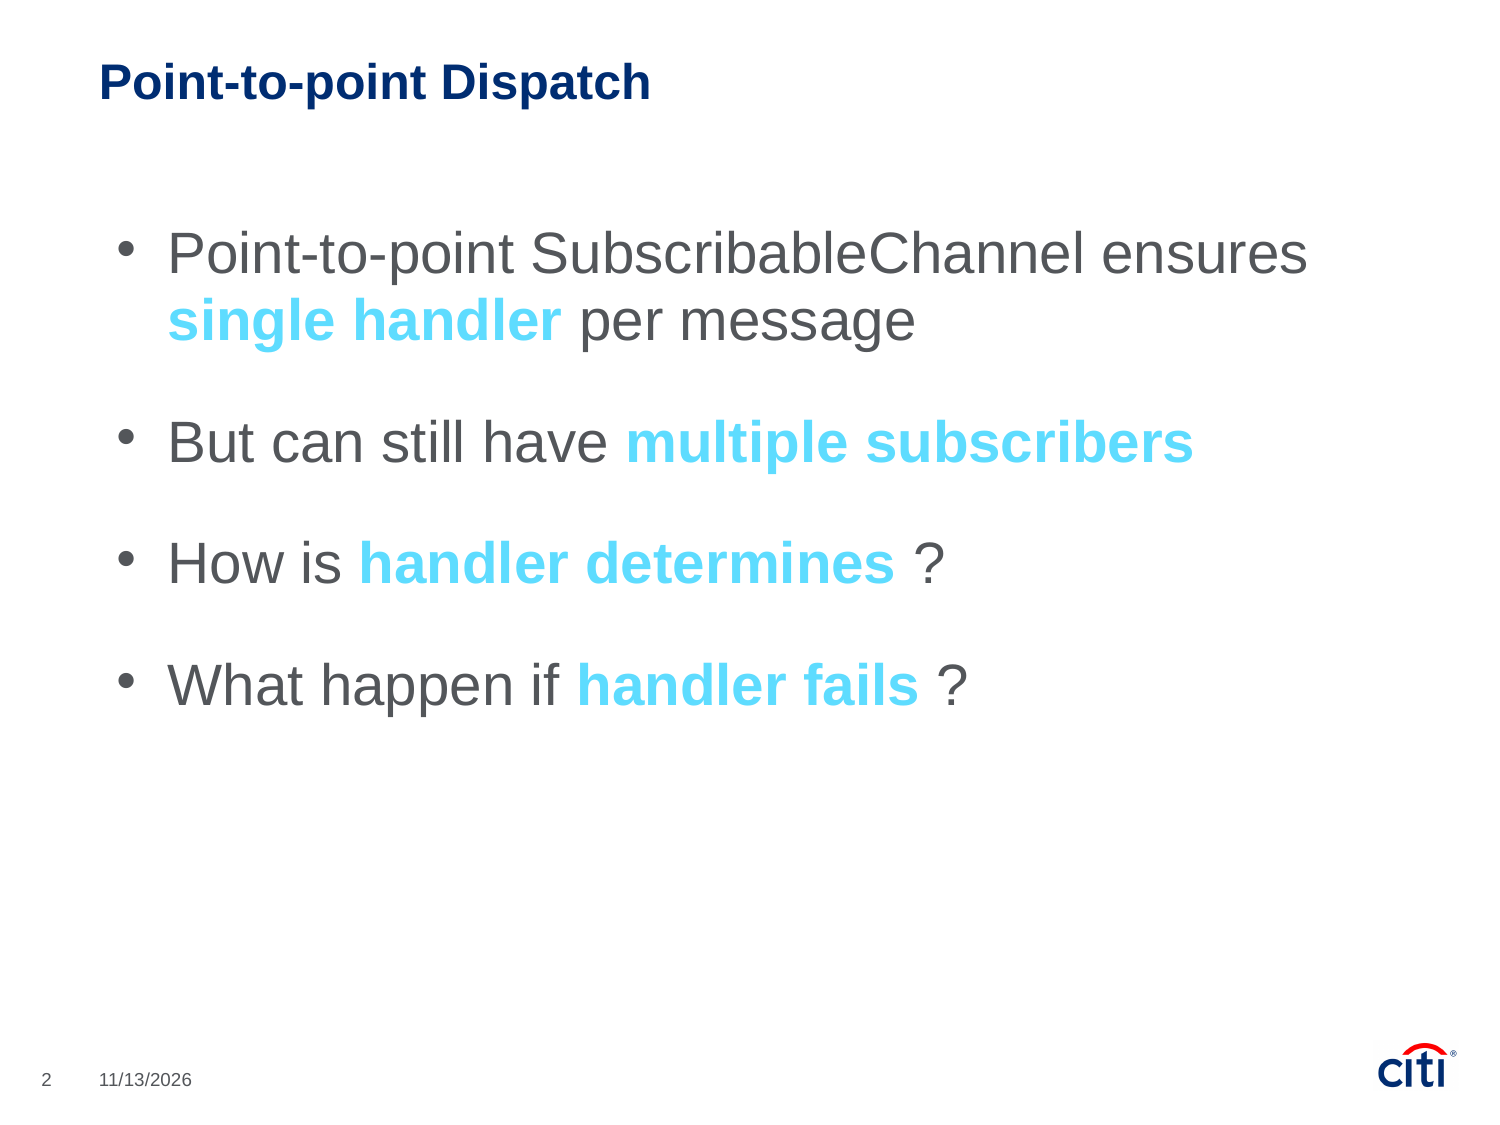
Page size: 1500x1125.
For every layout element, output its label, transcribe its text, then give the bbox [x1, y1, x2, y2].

title Point-to-point Dispatch [98, 49, 1460, 131]
picture [1373, 1040, 1459, 1091]
slide_number 2 [41, 1056, 98, 1102]
list Point-to-point SubscribableChannel ensures single handler per message But can still have multiple subscribers How is handler determines ? What happen if handler fails ? [98, 220, 1461, 1029]
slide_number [98, 1056, 274, 1102]
